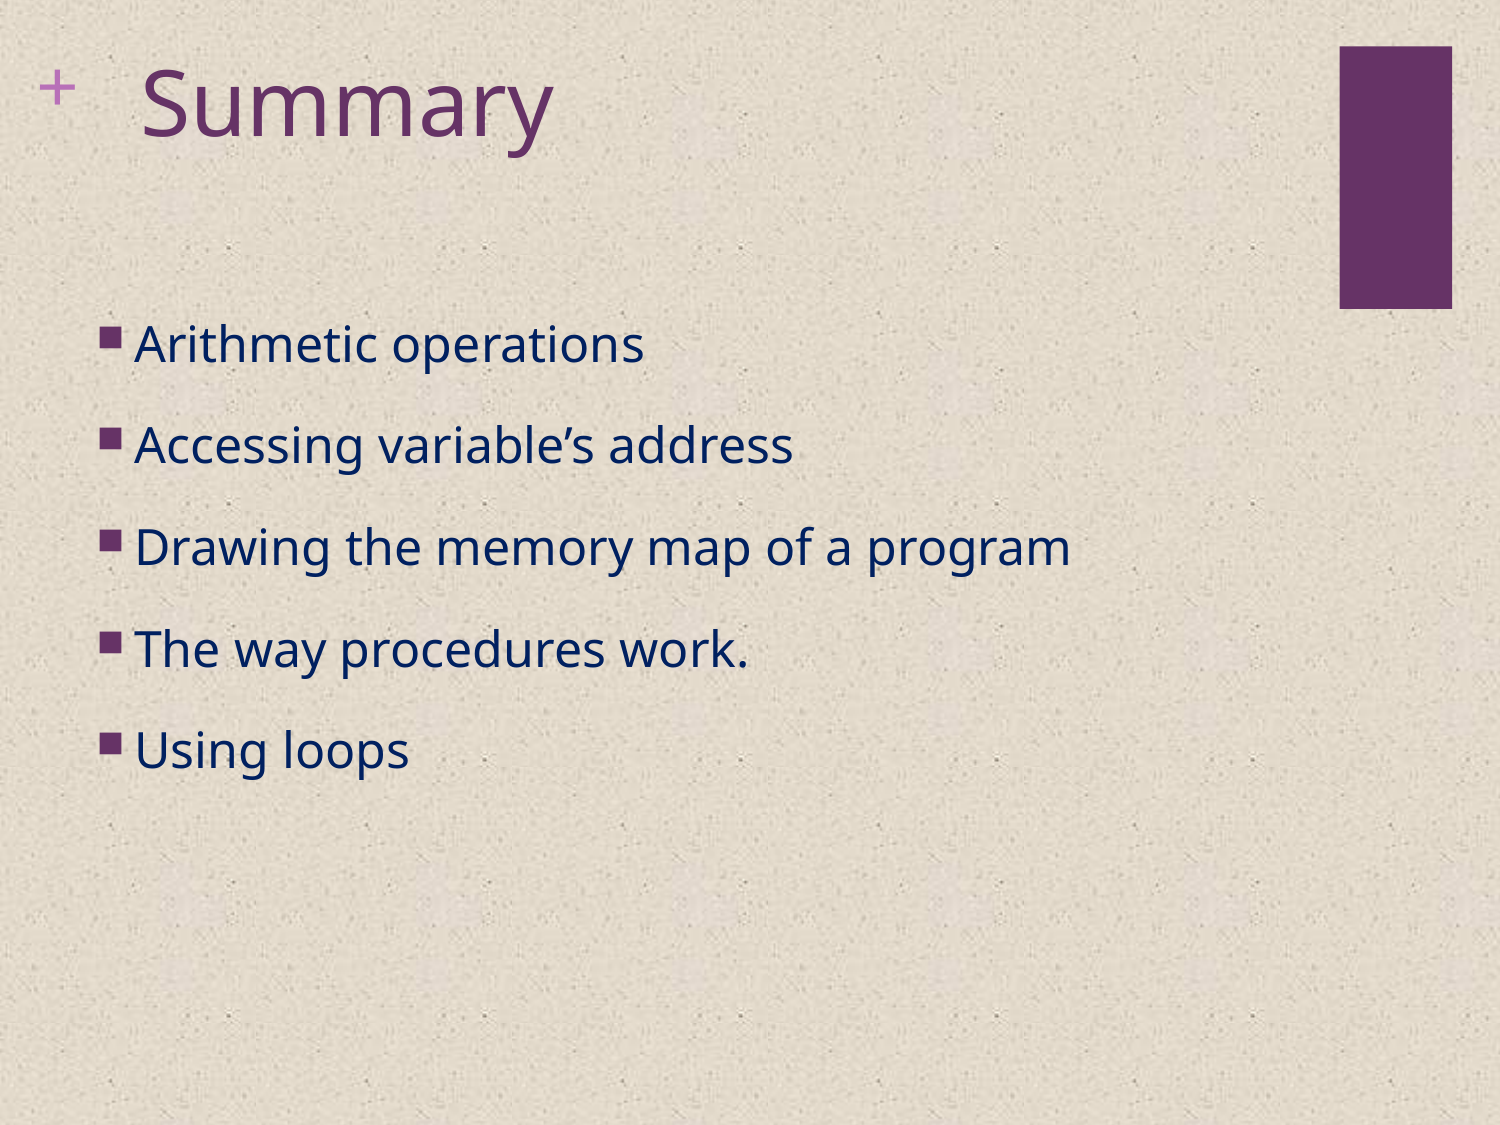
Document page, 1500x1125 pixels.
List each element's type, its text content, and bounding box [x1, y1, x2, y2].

picture [0, 0, 1500, 1125]
title Summary [125, 37, 794, 221]
list Arithmetic operations Accessing variable’s address Drawing the memory map of a program The way procedures work. Using loops [81, 304, 1336, 887]
